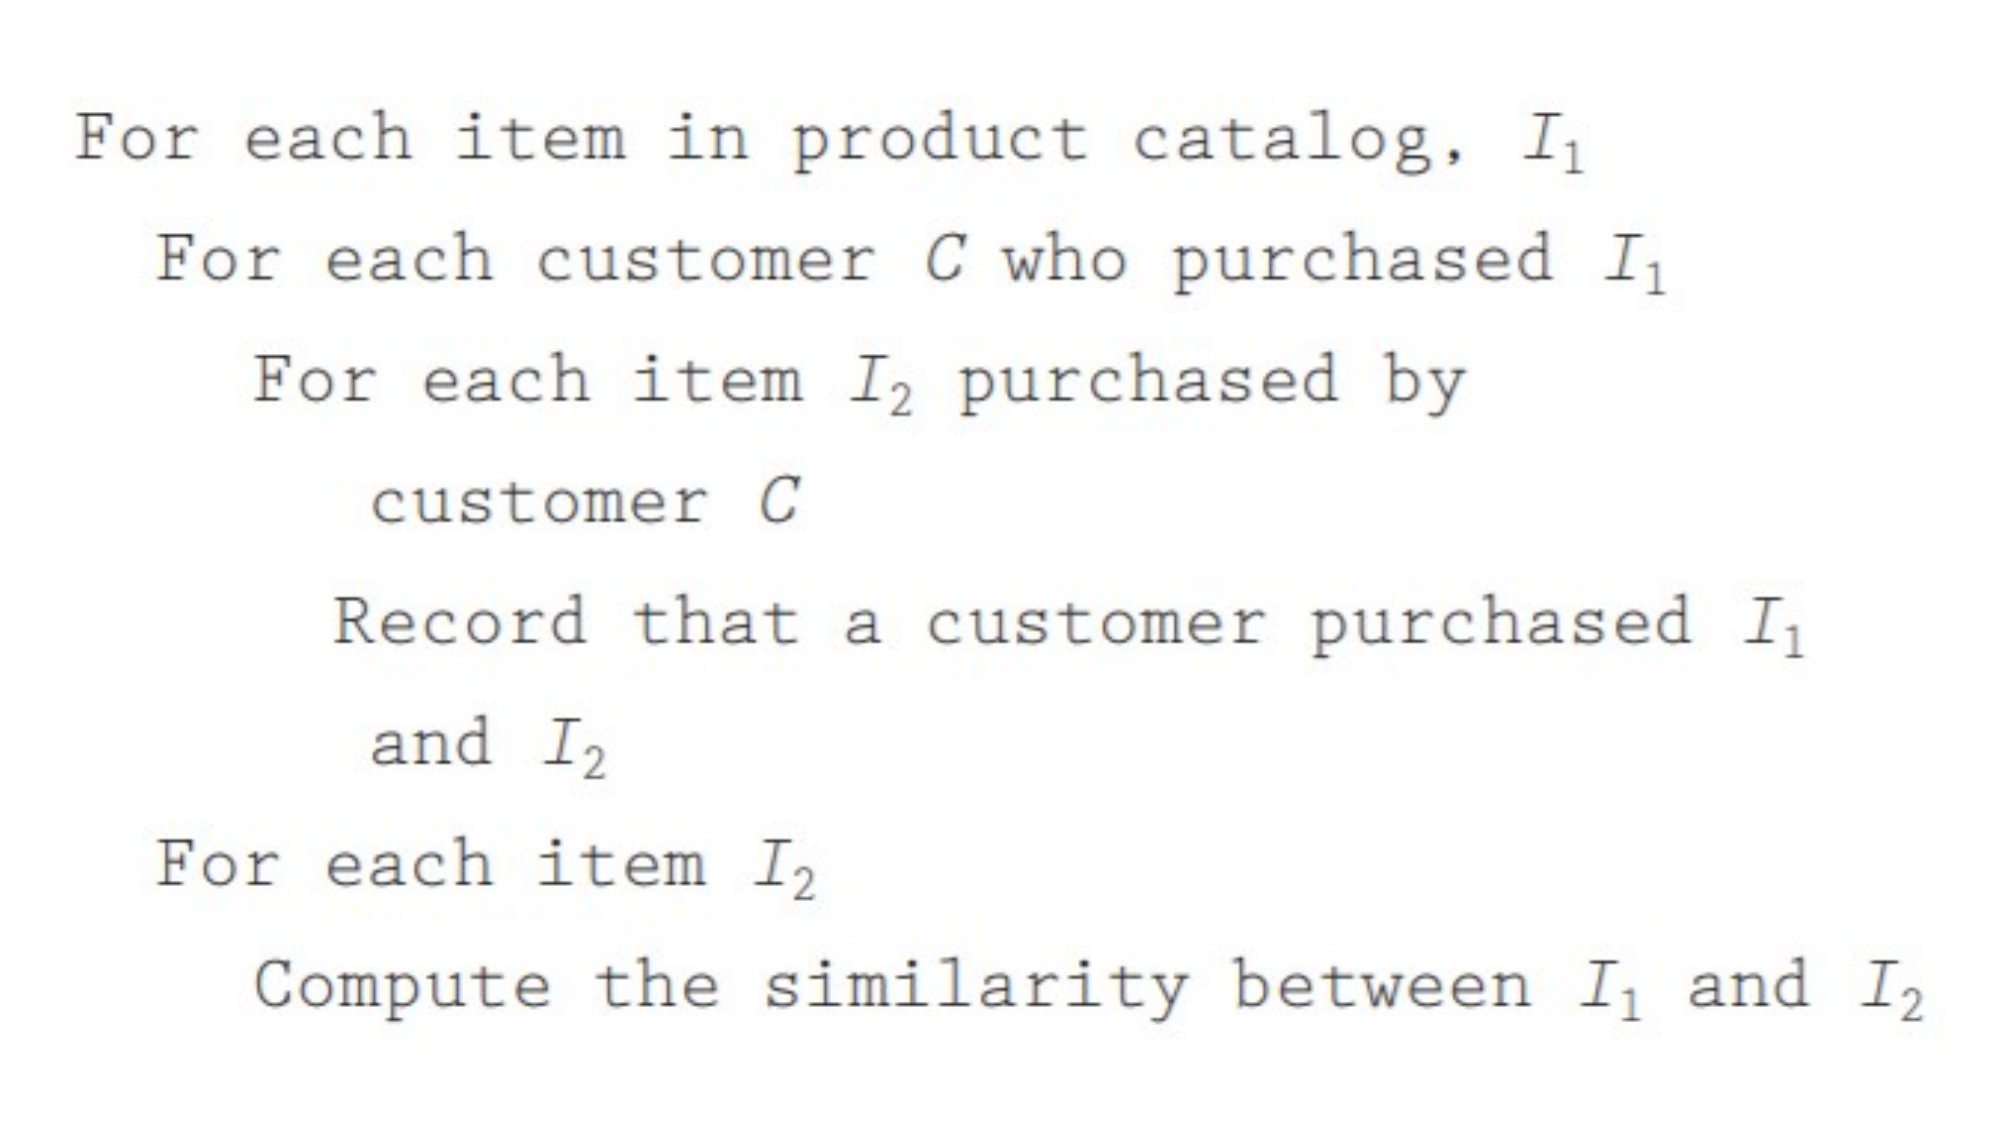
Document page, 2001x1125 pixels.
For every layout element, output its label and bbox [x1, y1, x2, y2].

text_box [0, 0, 2000, 1125]
